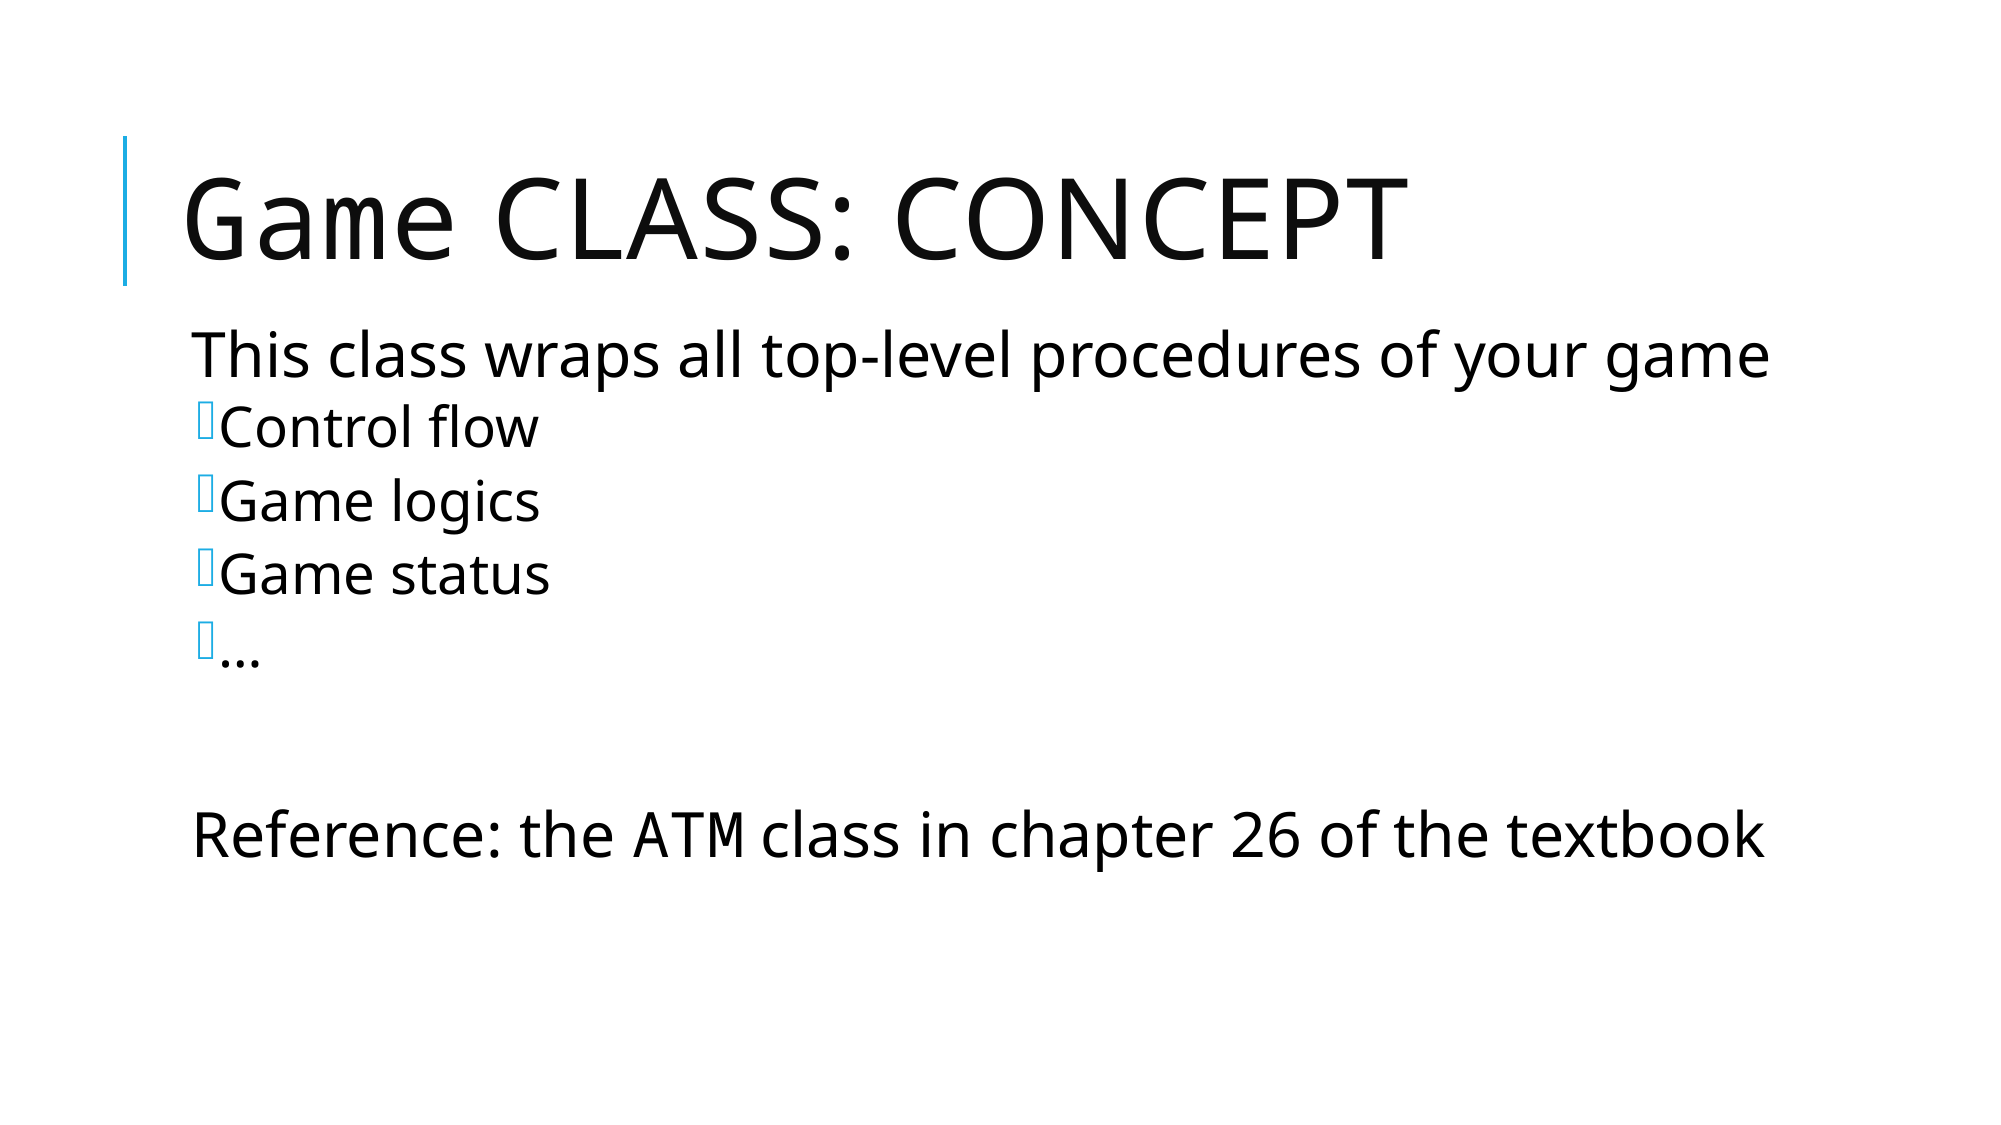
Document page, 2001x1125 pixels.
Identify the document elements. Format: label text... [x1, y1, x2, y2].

title Game Class: Concept [168, 138, 1938, 315]
list This class wraps all top-level procedures of your game Control flow Game logics Game status … Reference: the ATM class in chapter 26 of the textbook [168, 315, 1938, 1035]
